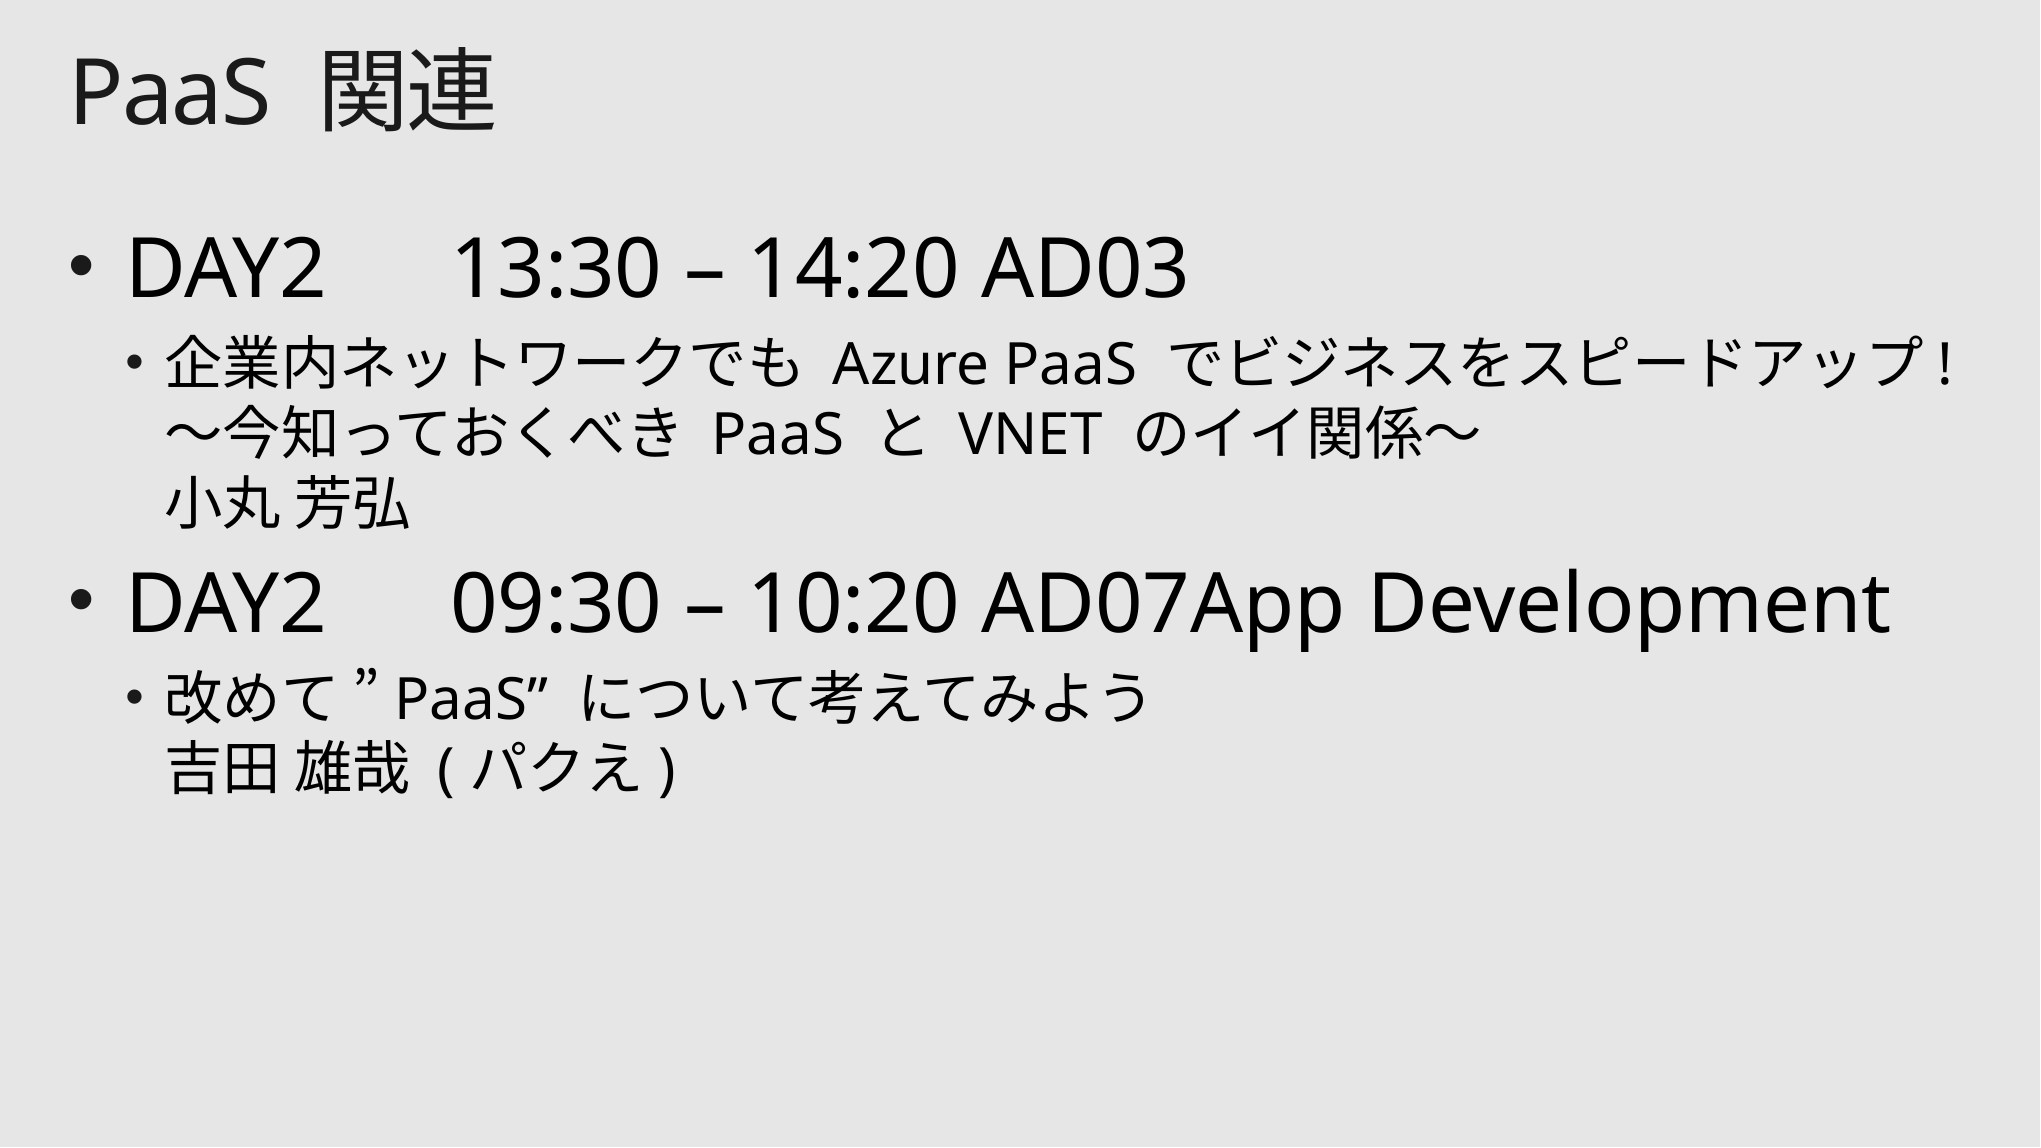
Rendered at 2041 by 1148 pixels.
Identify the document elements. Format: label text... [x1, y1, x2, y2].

title PaaS 関連 [45, 30, 1996, 181]
list DAY2 13:30 – 14:20 AD03 企業内ネットワークでも Azure PaaS でビジネスをスピードアップ! ～今知っておくべき PaaS と VNET のイイ関係～ 小丸 芳弘 DAY2 09:30 – 10:20 AD07App Development 改めて ”PaaS” について考えてみよう 吉田 雄哉 (パクえ) [45, 198, 1996, 823]
